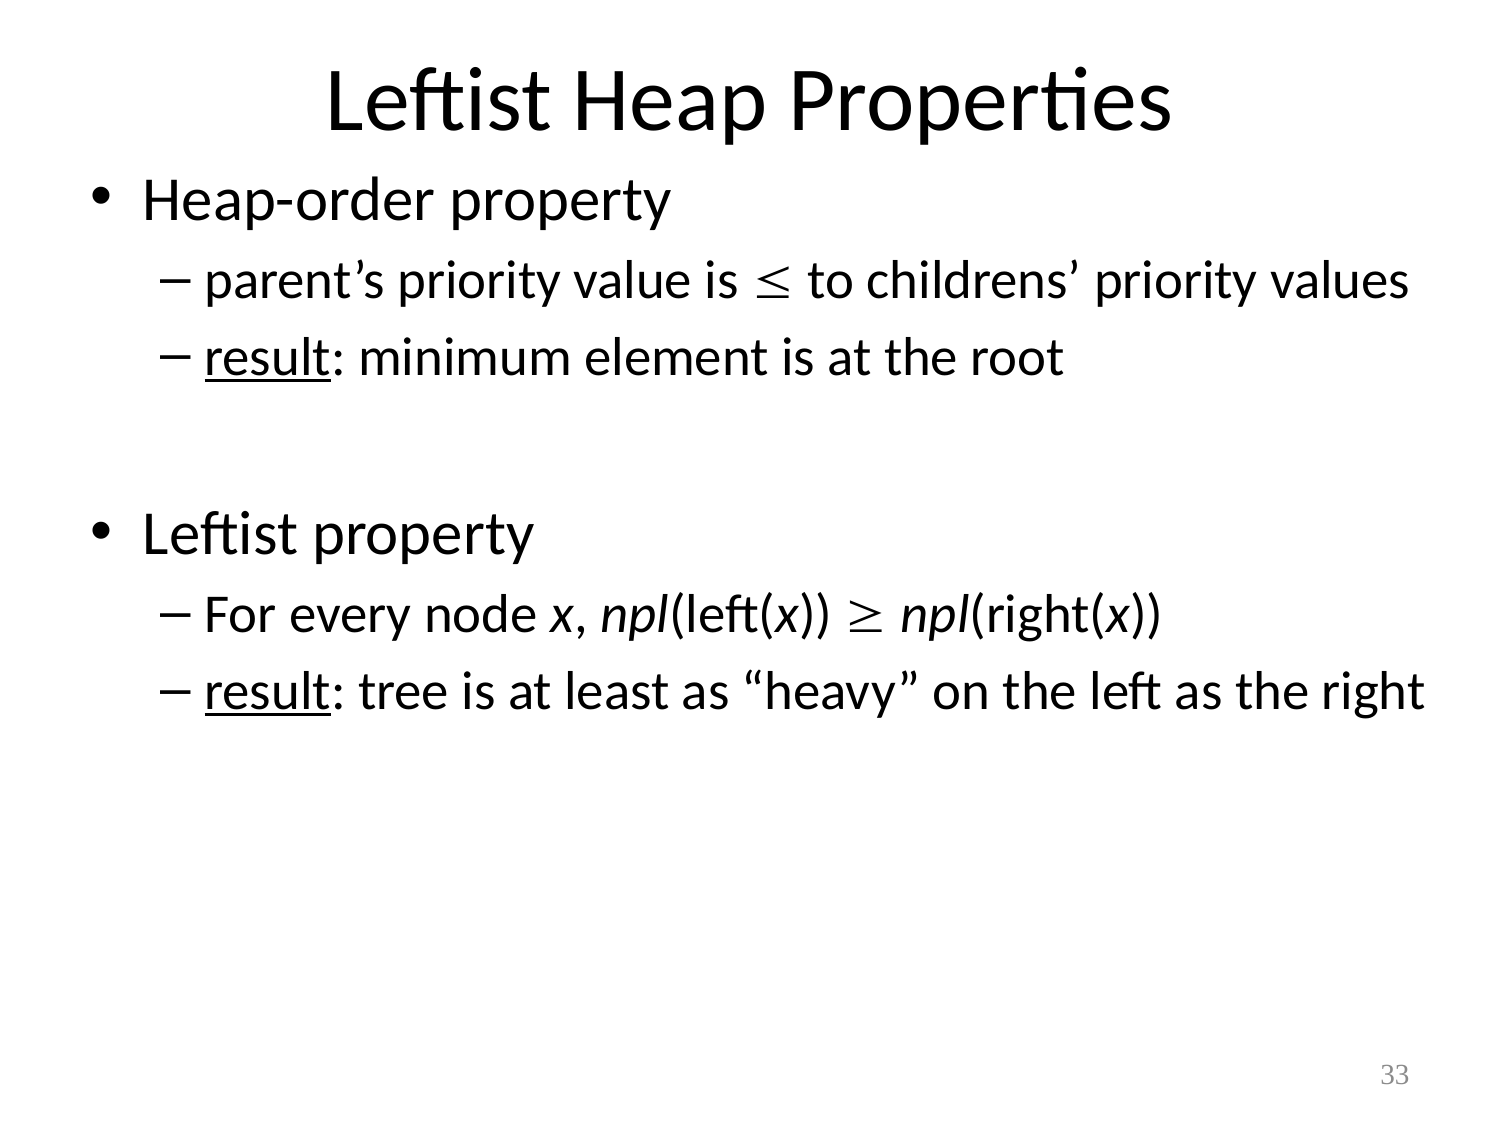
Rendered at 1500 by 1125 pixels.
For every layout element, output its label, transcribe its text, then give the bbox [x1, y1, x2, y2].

list Heap-order property parent’s priority value is  to childrens’ priority values result: minimum element is at the root Leftist property For every node x, npl(left(x))  npl(right(x)) result: tree is at least as “heavy” on the left as the right [75, 149, 1500, 825]
title Leftist Heap Properties [112, 0, 1388, 149]
slide_number 33 [1074, 1042, 1425, 1103]
